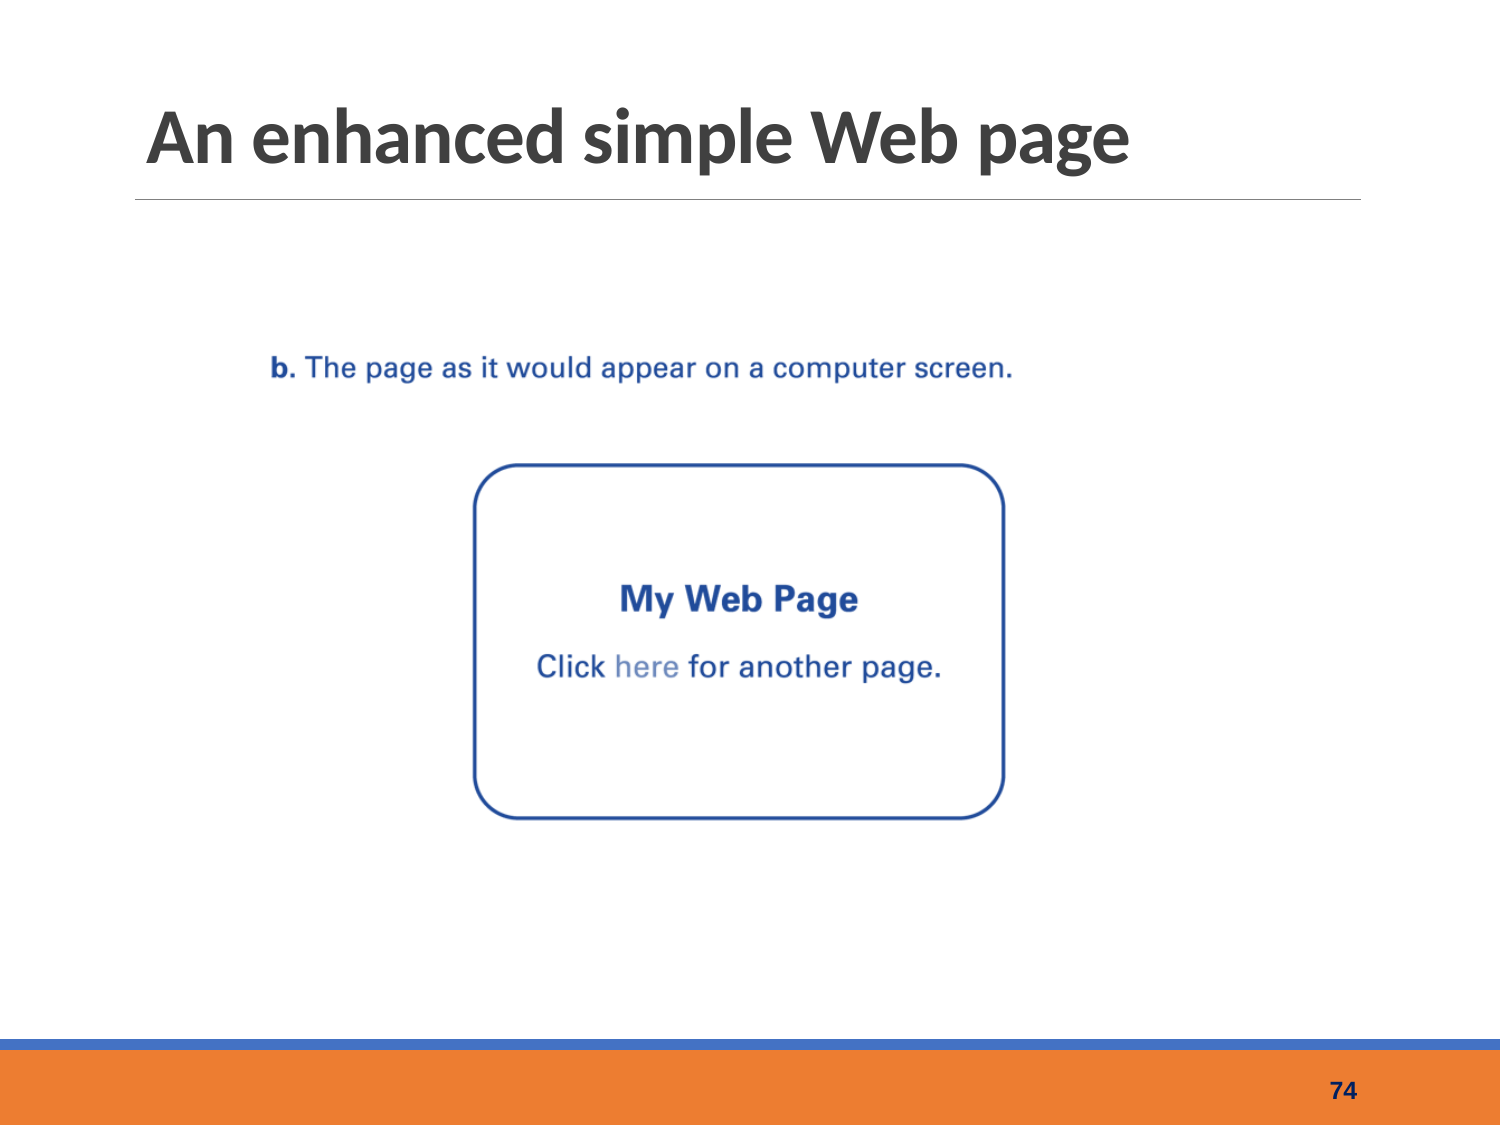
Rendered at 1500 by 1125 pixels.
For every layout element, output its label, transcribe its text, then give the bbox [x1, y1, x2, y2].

slide_number 74 [1257, 1059, 1373, 1120]
picture [191, 324, 1309, 826]
title An enhanced simple Web page [131, 50, 1369, 188]
